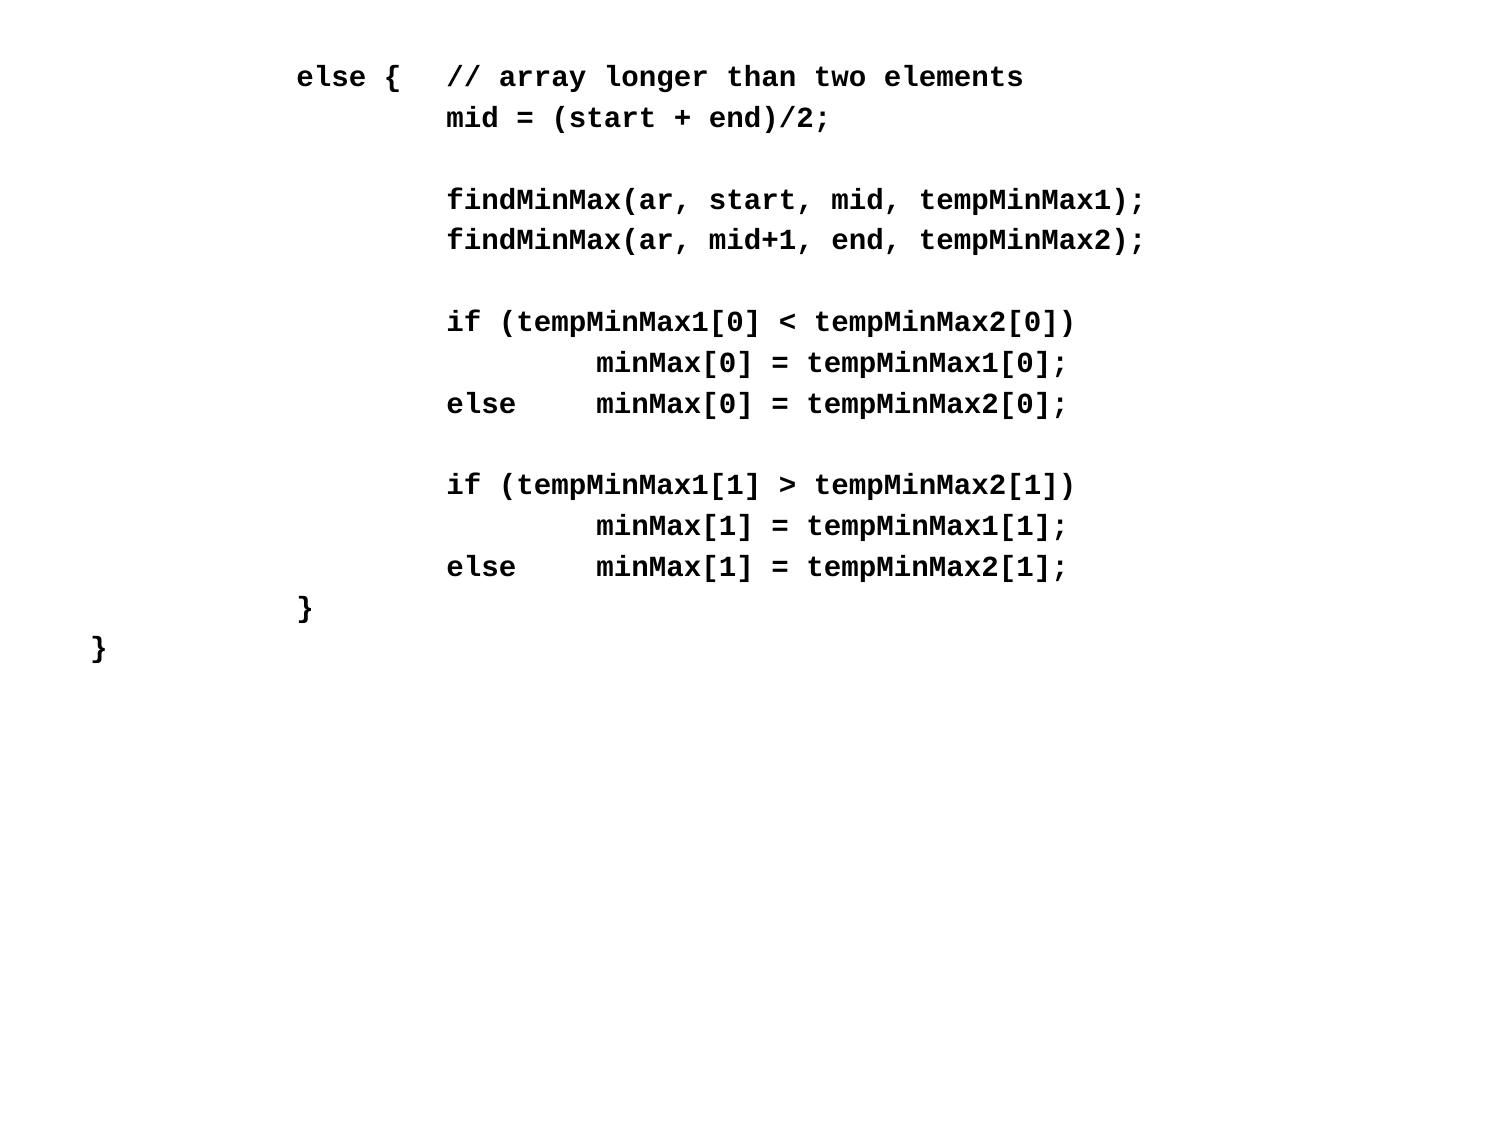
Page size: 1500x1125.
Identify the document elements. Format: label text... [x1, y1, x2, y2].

list else { // array longer than two elements mid = (start + end)/2; findMinMax(ar, start, mid, tempMinMax1); findMinMax(ar, mid+1, end, tempMinMax2); if (tempMinMax1[0] < tempMinMax2[0]) minMax[0] = tempMinMax1[0]; else minMax[0] = tempMinMax2[0]; if (tempMinMax1[1] > tempMinMax2[1]) minMax[1] = tempMinMax1[1]; else minMax[1] = tempMinMax2[1]; } } [75, 50, 1425, 1063]
